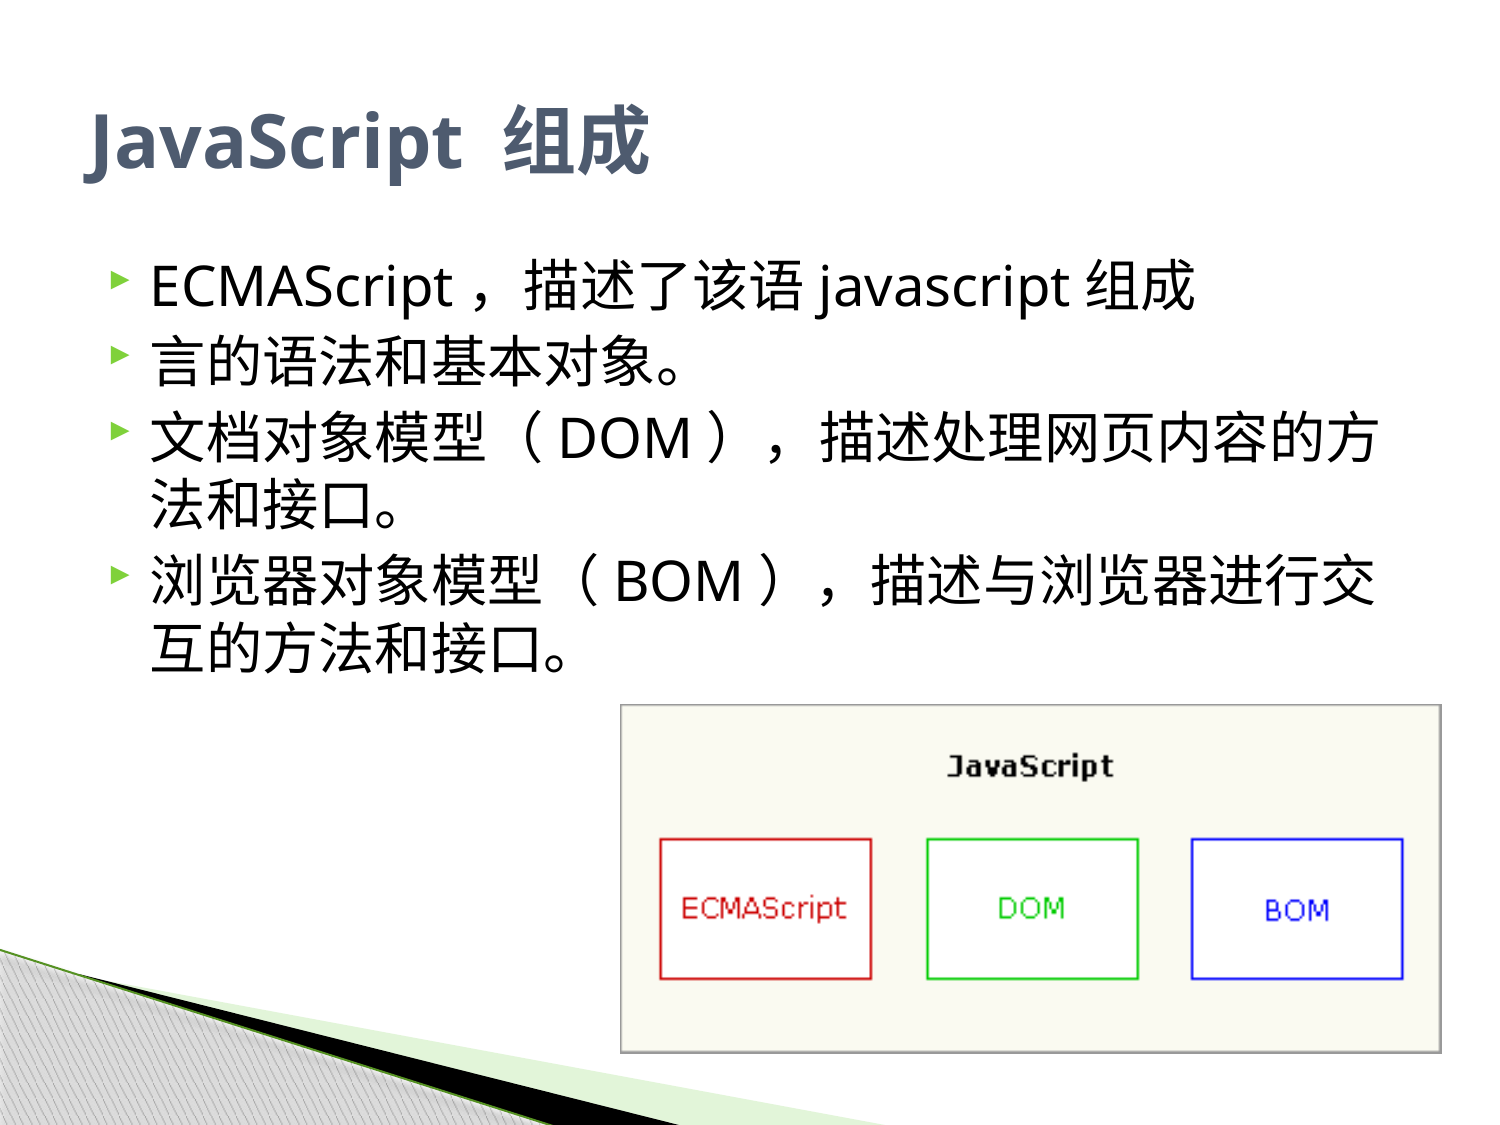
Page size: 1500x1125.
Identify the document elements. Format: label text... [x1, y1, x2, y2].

list ECMAScript，描述了该语javascript组成 言的语法和基本对象。 文档对象模型（DOM），描述处理网页内容的方法和接口。 浏览器对象模型（BOM），描述与浏览器进行交互的方法和接口。 [75, 243, 1425, 986]
title JavaScript 组成 [75, 45, 1425, 233]
picture [619, 703, 1442, 1054]
